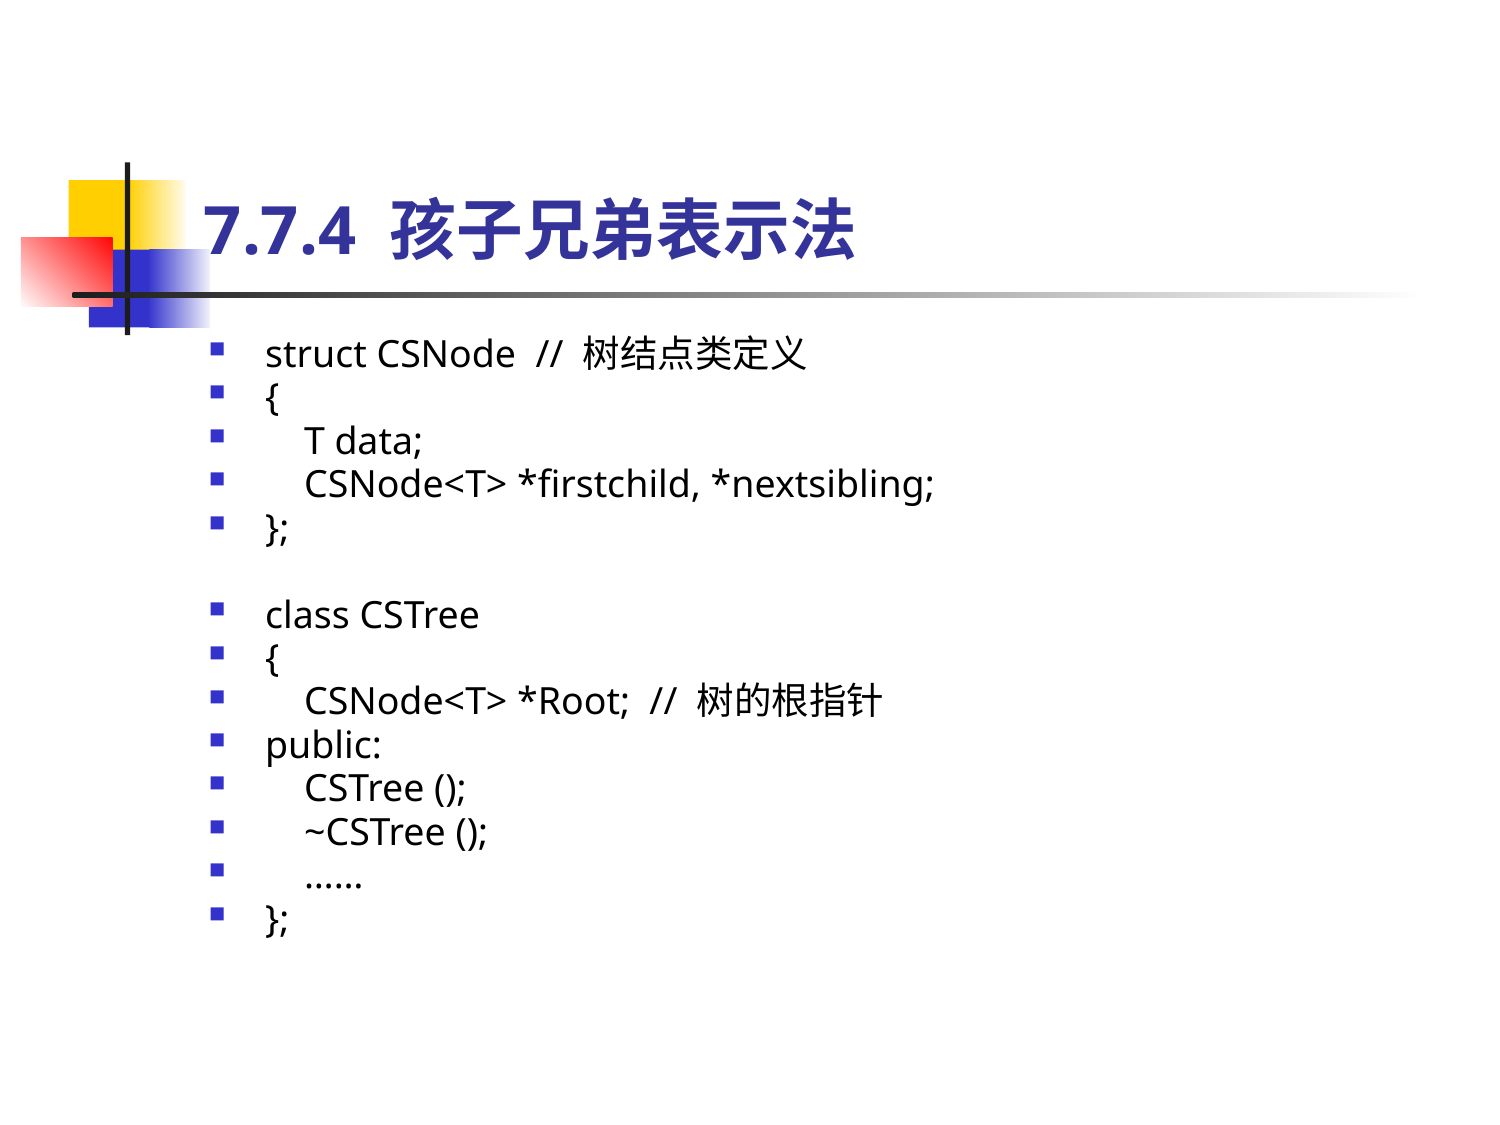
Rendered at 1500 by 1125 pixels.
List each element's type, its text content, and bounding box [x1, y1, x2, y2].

list struct CSNode // 树结点类定义 { T data; CSNode<T> *firstchild, *nextsibling; }; class CSTree { CSNode<T> *Root; // 树的根指针 public: CSTree (); ~CSTree (); …… }; [193, 331, 1469, 1006]
title 7.7.4 孩子兄弟表示法 [188, 35, 1468, 275]
